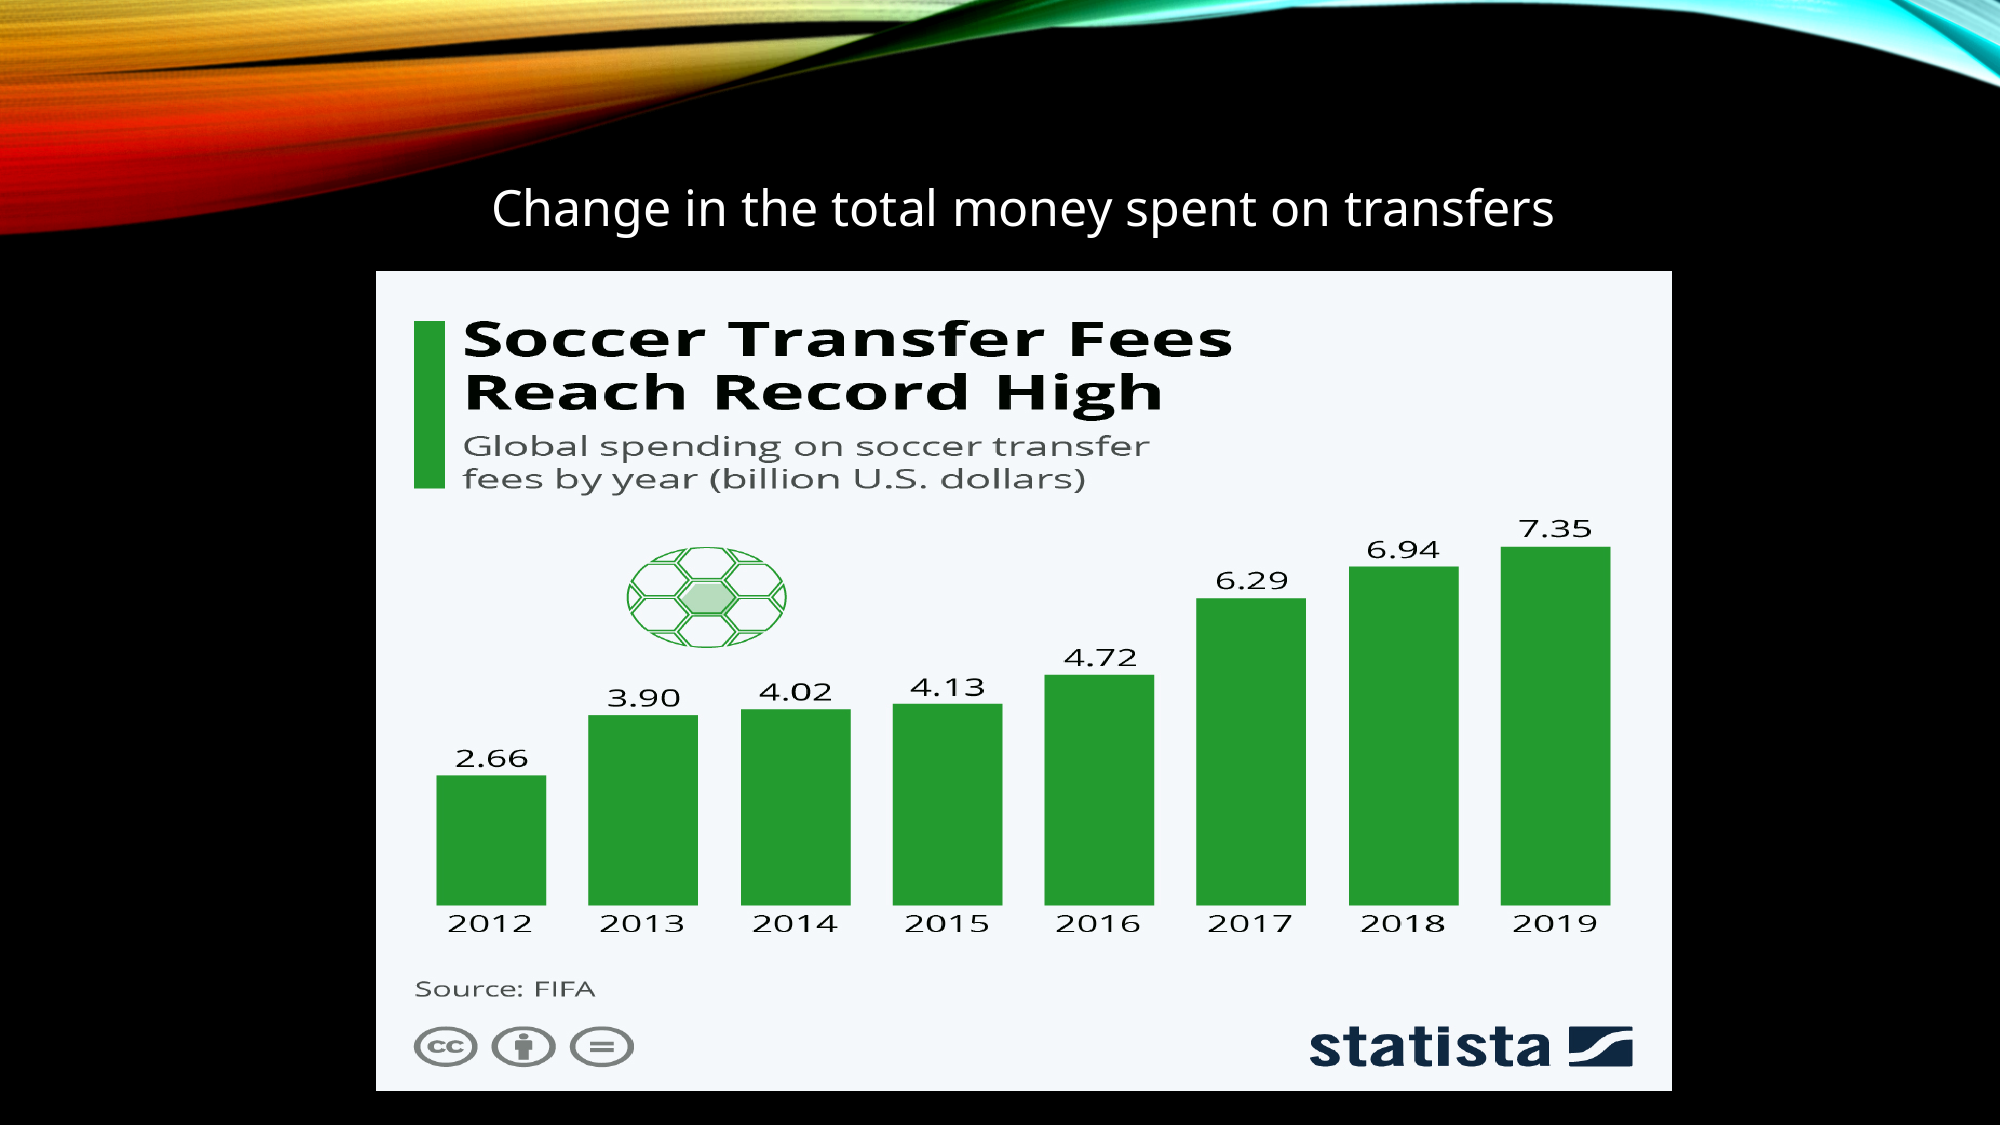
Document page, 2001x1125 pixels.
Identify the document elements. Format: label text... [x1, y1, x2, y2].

picture [0, 0, 2000, 237]
text_box Change in the total money spent on transfers [476, 169, 1571, 244]
picture [376, 271, 1672, 1092]
